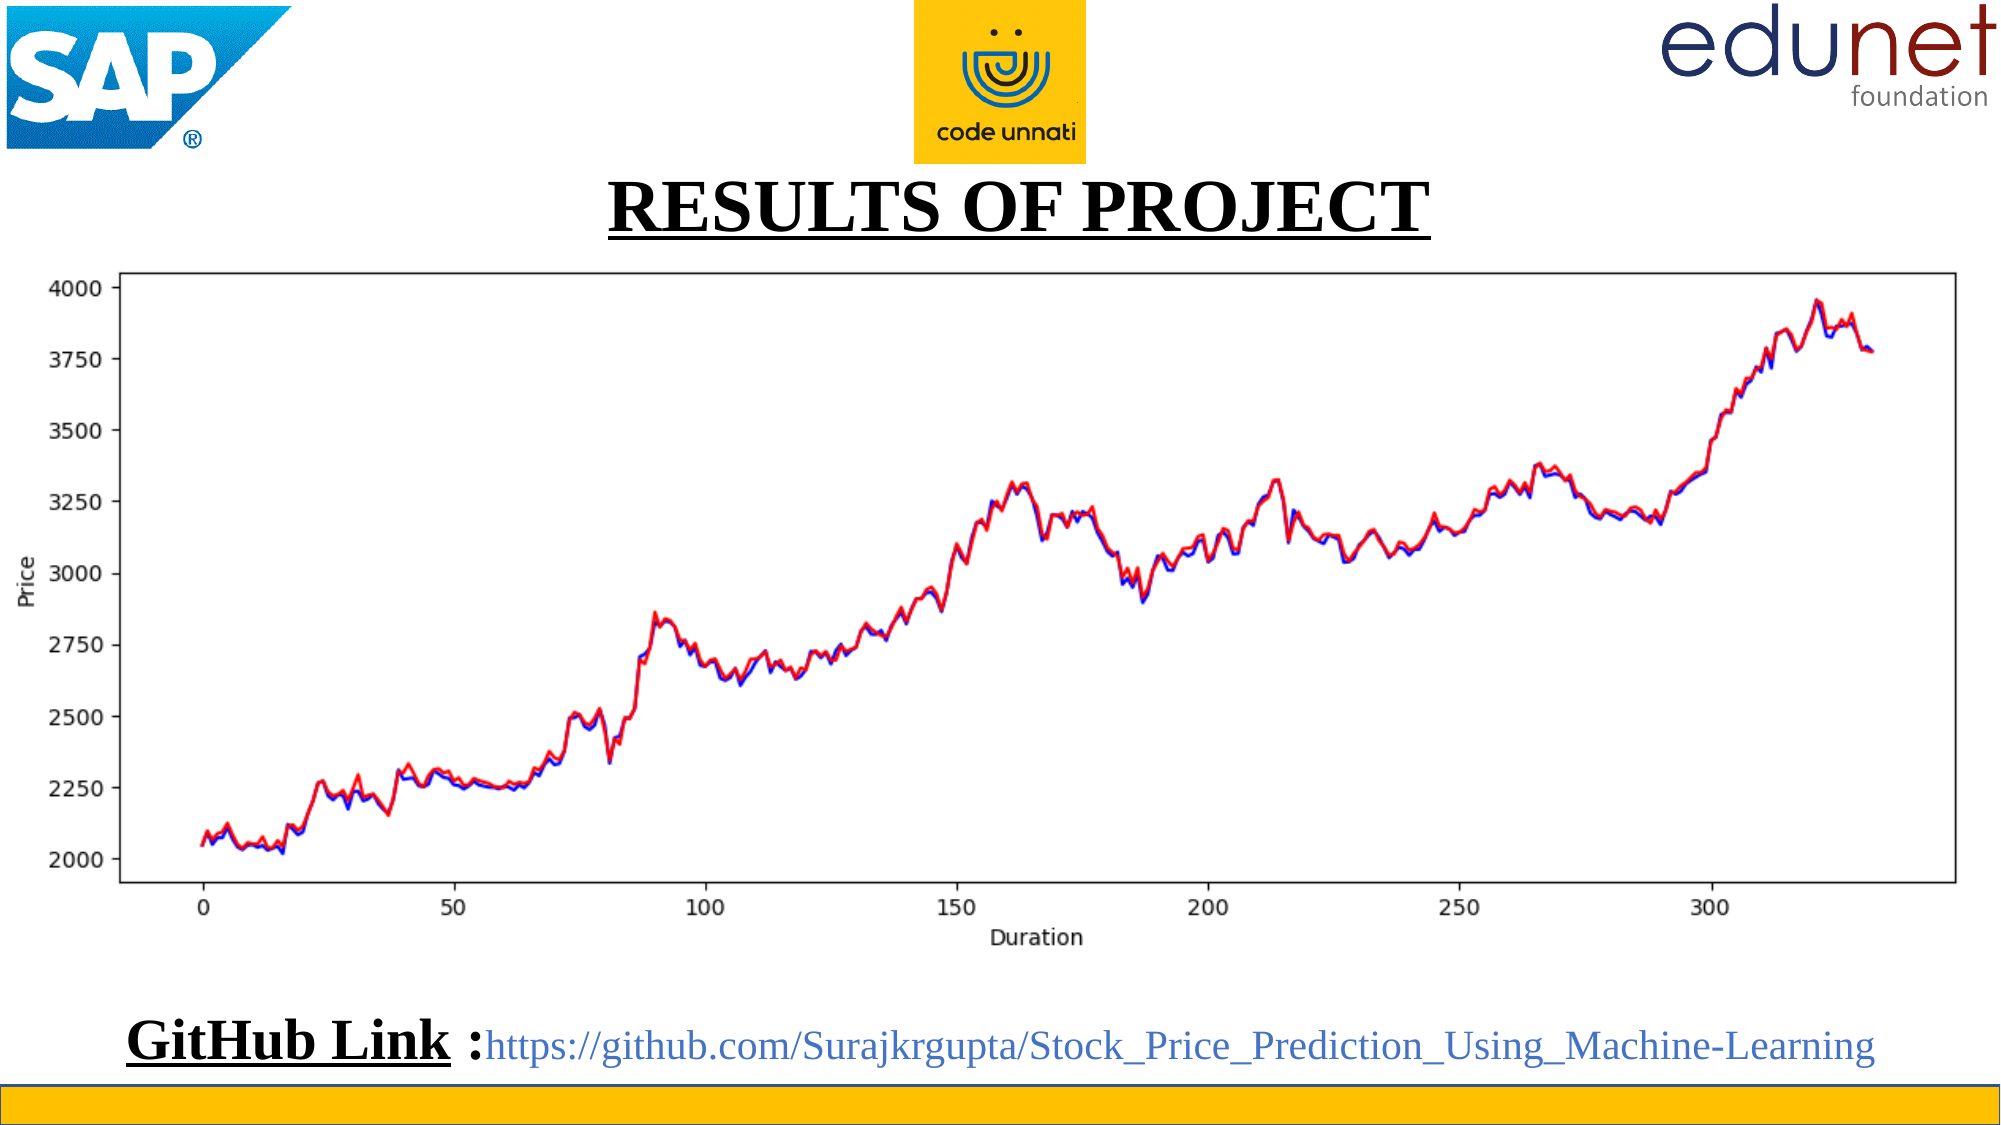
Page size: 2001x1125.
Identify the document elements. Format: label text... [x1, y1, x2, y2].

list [1, 257, 1971, 966]
picture [0, 0, 339, 157]
text_box GitHub Link :https://github.com/Surajkrgupta/Stock_Price_Prediction_Using_Machine-Learning [25, 994, 1978, 1080]
picture [914, 0, 1086, 159]
title RESULTS OF PROJECT [157, 159, 1883, 257]
picture [1654, 0, 2000, 113]
